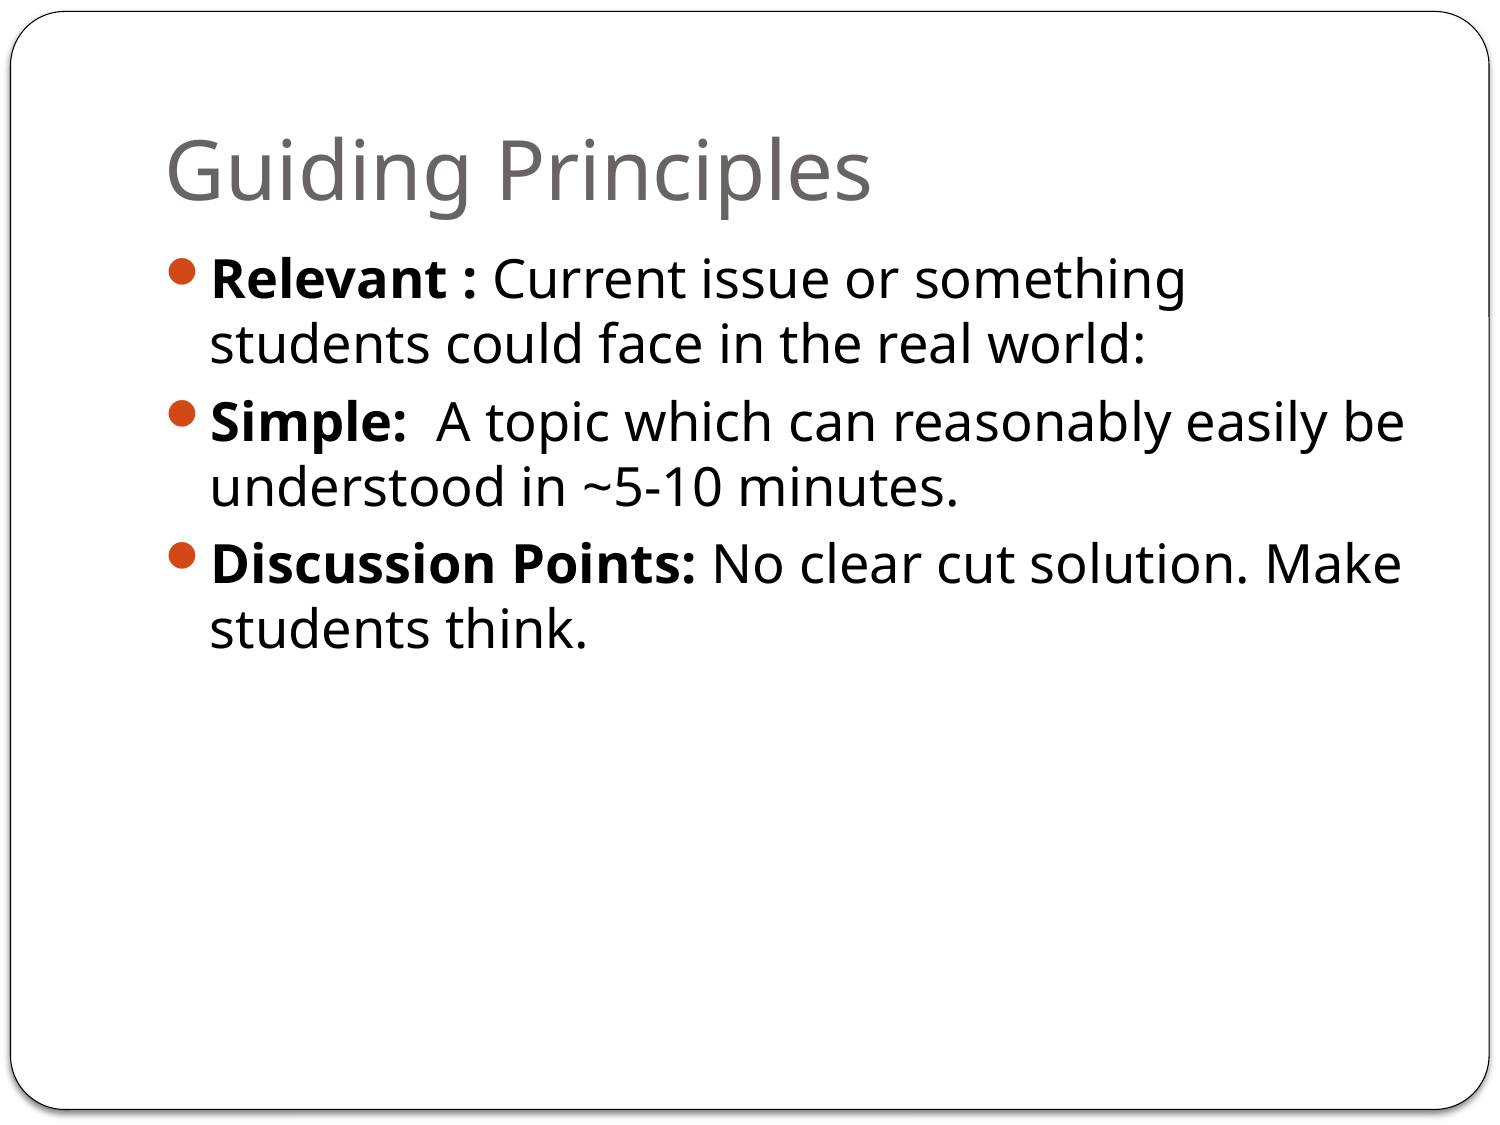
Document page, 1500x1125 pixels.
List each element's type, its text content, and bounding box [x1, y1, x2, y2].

title Guiding Principles [150, 45, 1425, 233]
list Relevant : Current issue or something students could face in the real world: Simple: A topic which can reasonably easily be understood in ~5-10 minutes. Discussion Points: No clear cut solution. Make students think. [150, 237, 1425, 988]
